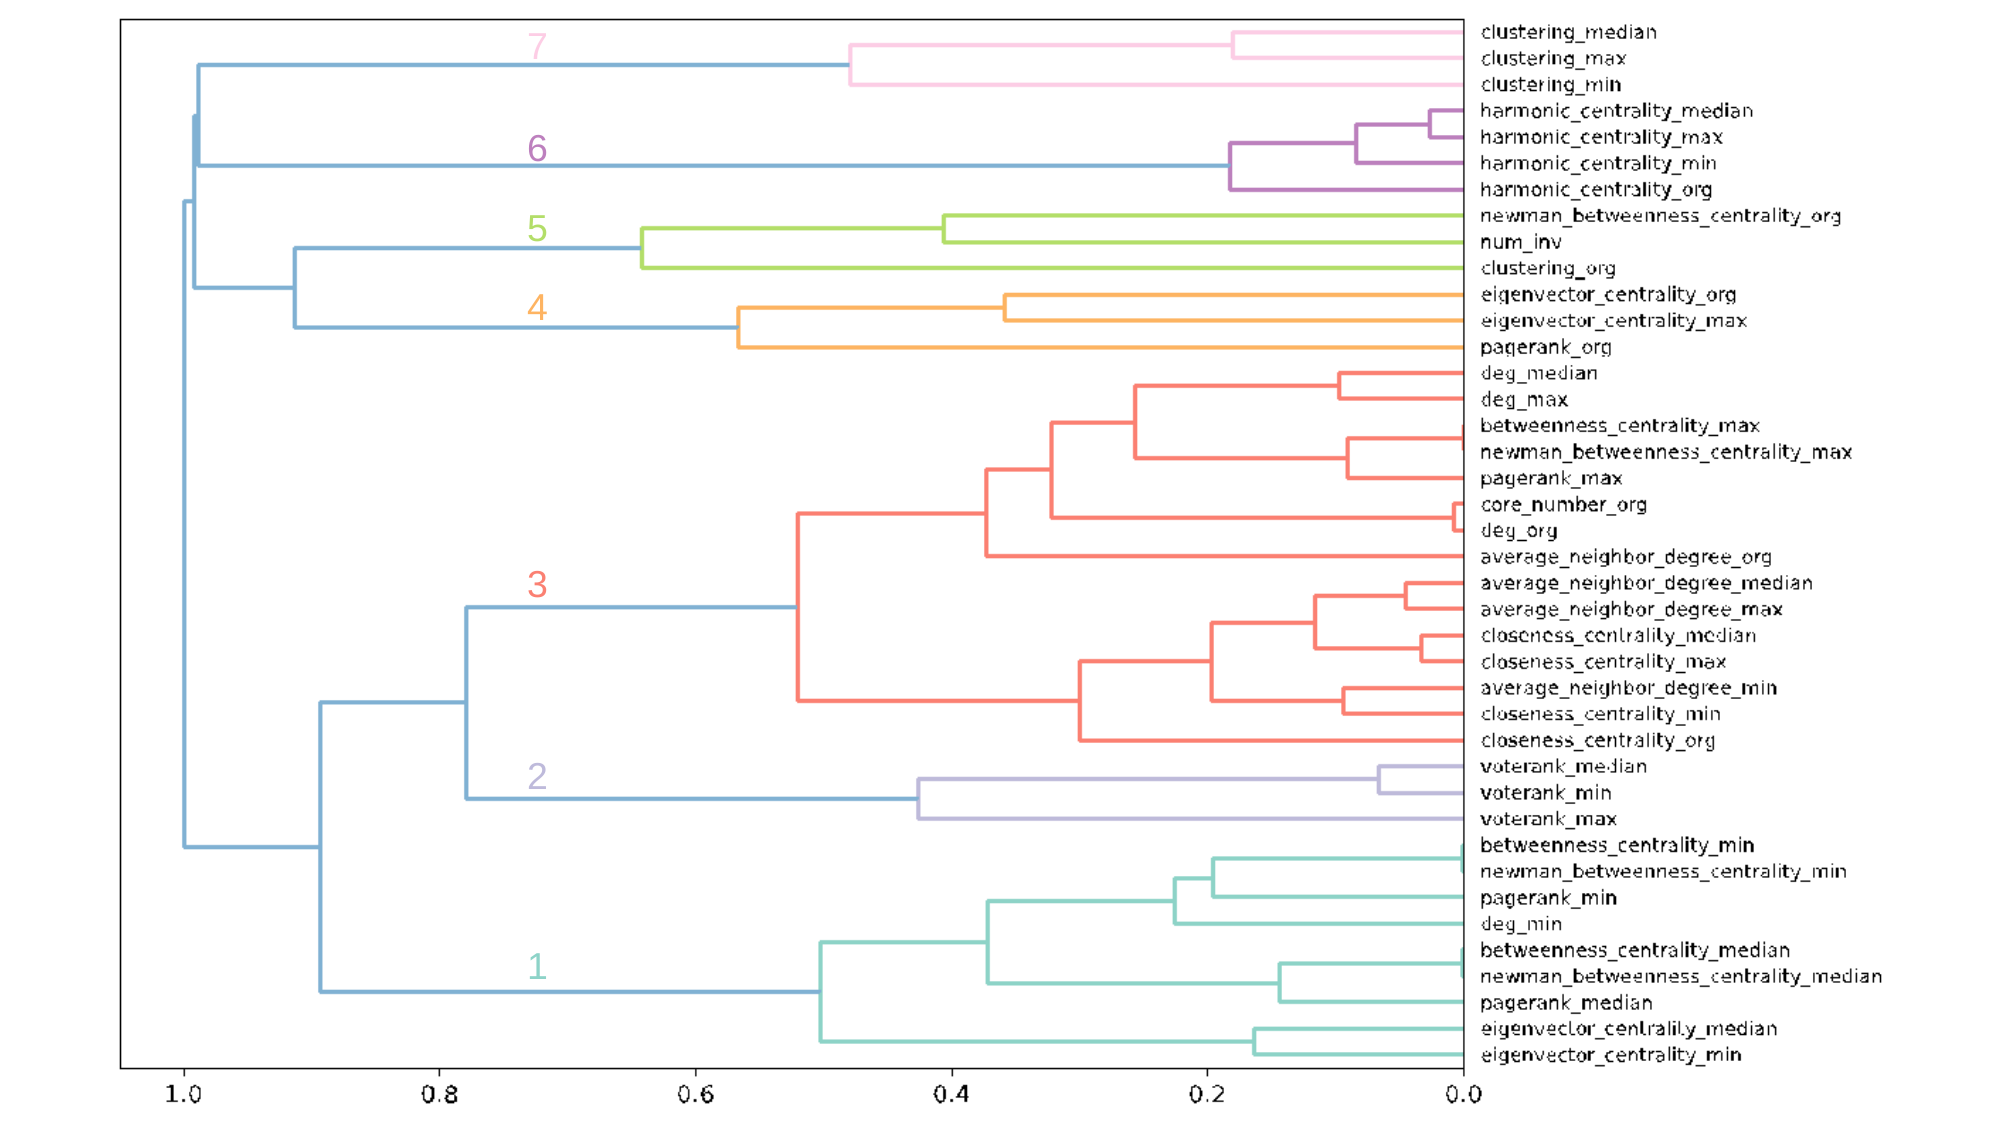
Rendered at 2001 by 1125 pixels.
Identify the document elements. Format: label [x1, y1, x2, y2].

picture [102, 2, 1898, 1123]
